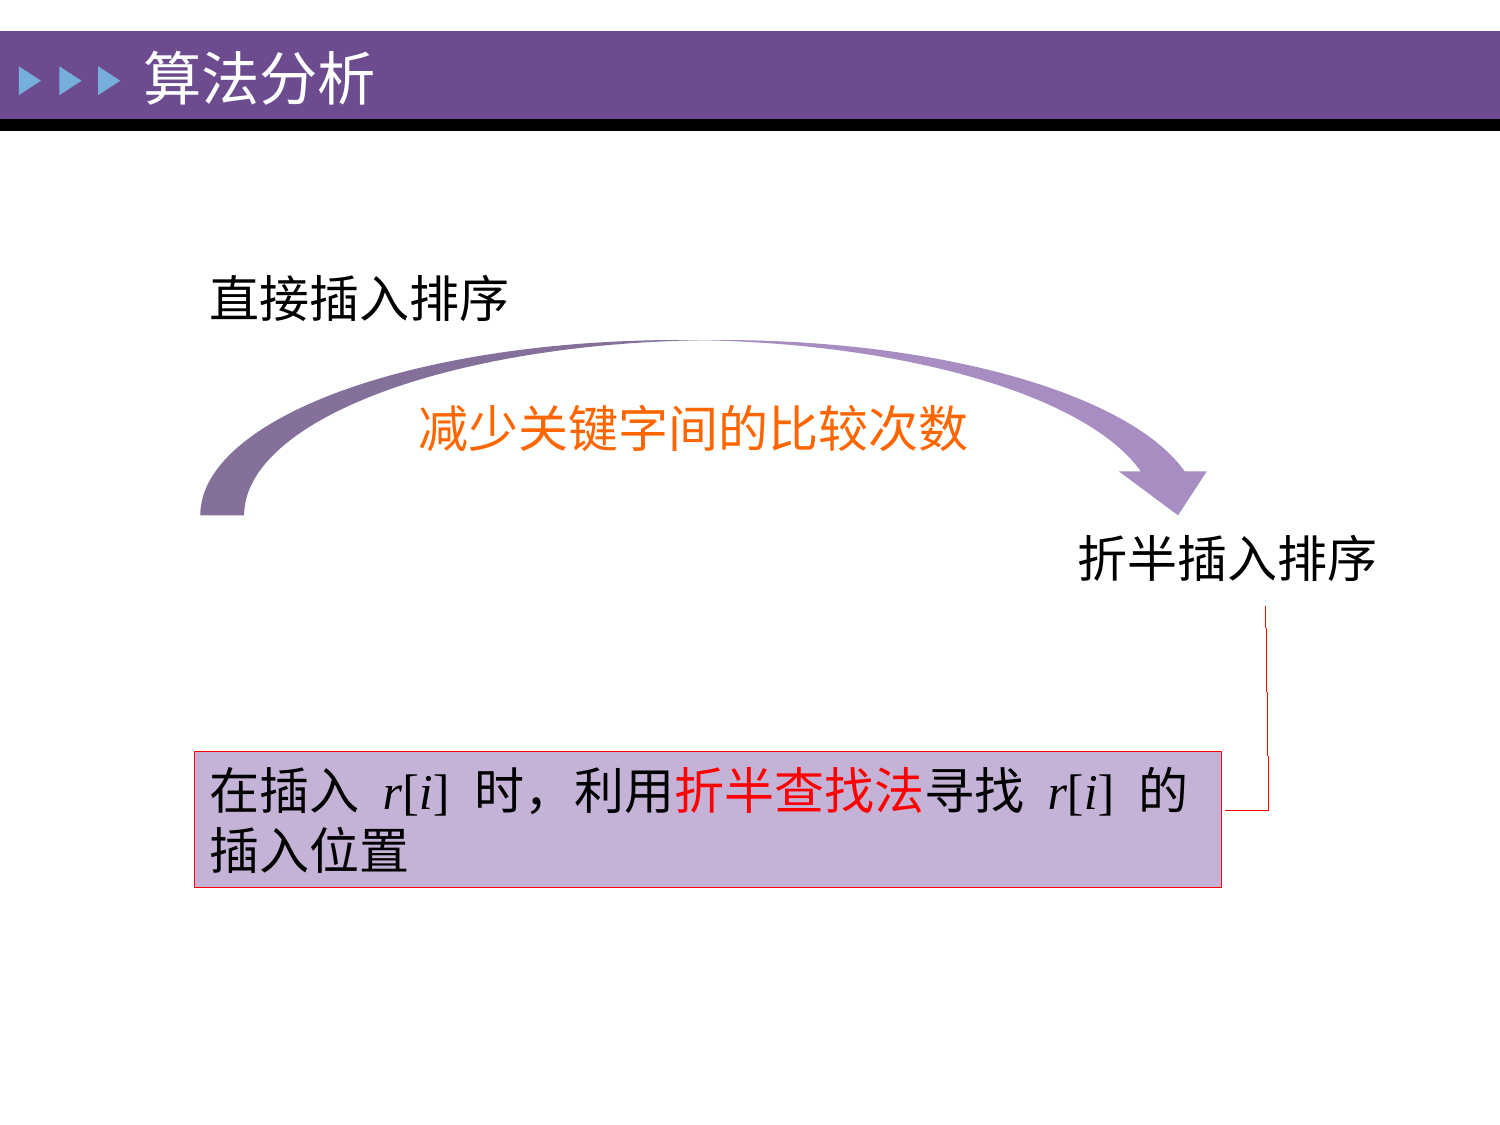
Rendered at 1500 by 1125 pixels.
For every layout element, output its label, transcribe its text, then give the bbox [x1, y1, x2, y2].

text_box 算法分析 [128, 35, 529, 123]
text_box 在插入 r[i] 时，利用折半查找法寻找 r[i] 的插入位置 [194, 751, 1222, 888]
text_box 折半插入排序 [1062, 515, 1400, 600]
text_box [194, 255, 1222, 516]
